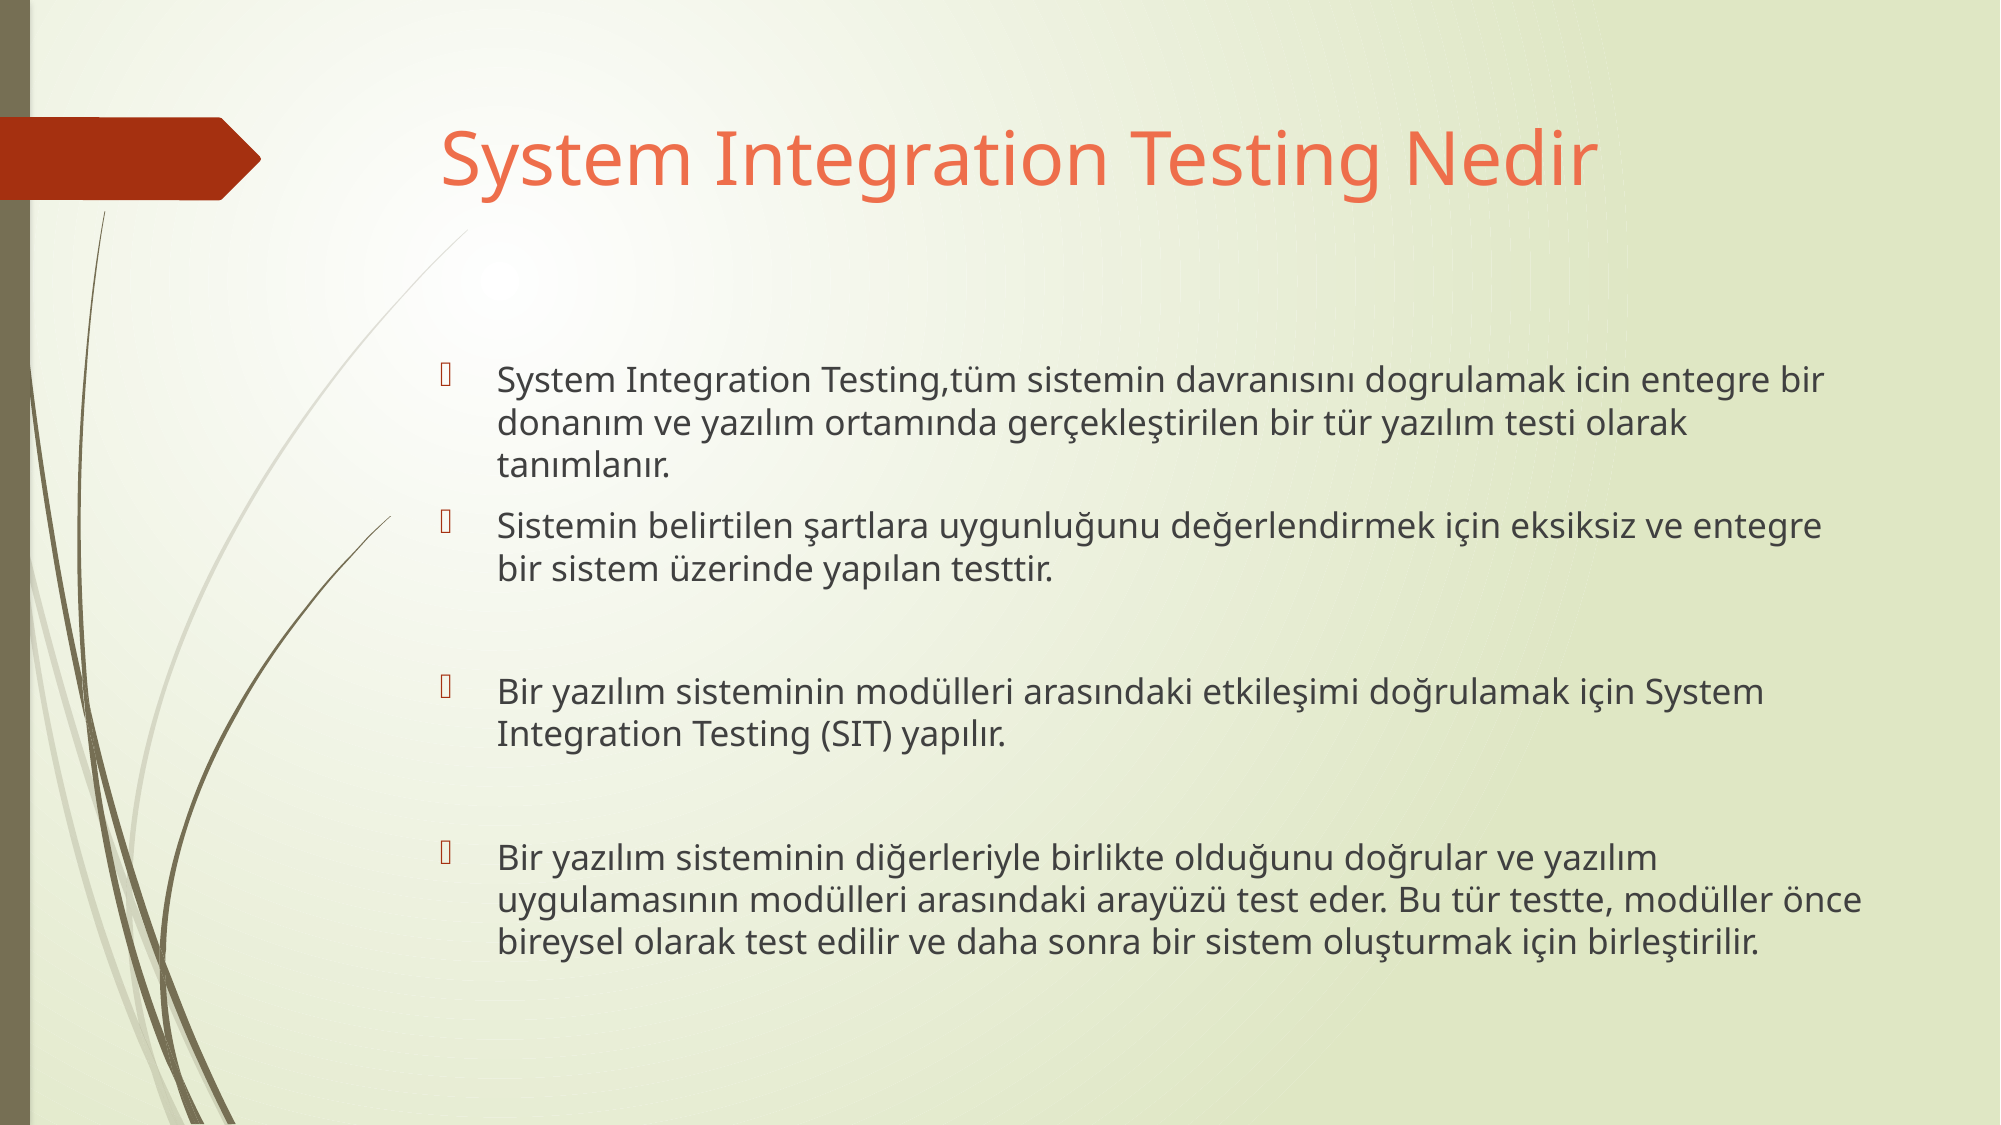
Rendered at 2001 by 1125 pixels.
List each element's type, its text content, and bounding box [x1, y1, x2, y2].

title System Integration Testing Nedir [425, 102, 1888, 313]
list System Integration Testing,tüm sistemin davranısını dogrulamak icin entegre bir donanım ve yazılım ortamında gerçekleştirilen bir tür yazılım testi olarak tanımlanır. Sistemin belirtilen şartlara uygunluğunu değerlendirmek için eksiksiz ve entegre bir sistem üzerinde yapılan testtir. Bir yazılım sisteminin modülleri arasındaki etkileşimi doğrulamak için System Integration Testing (SIT) yapılır. Bir yazılım sisteminin diğerleriyle birlikte olduğunu doğrular ve yazılım uygulamasının modülleri arasındaki arayüzü test eder. Bu tür testte, modüller önce bireysel olarak test edilir ve daha sonra bir sistem oluşturmak için birleştirilir. [424, 350, 1888, 970]
